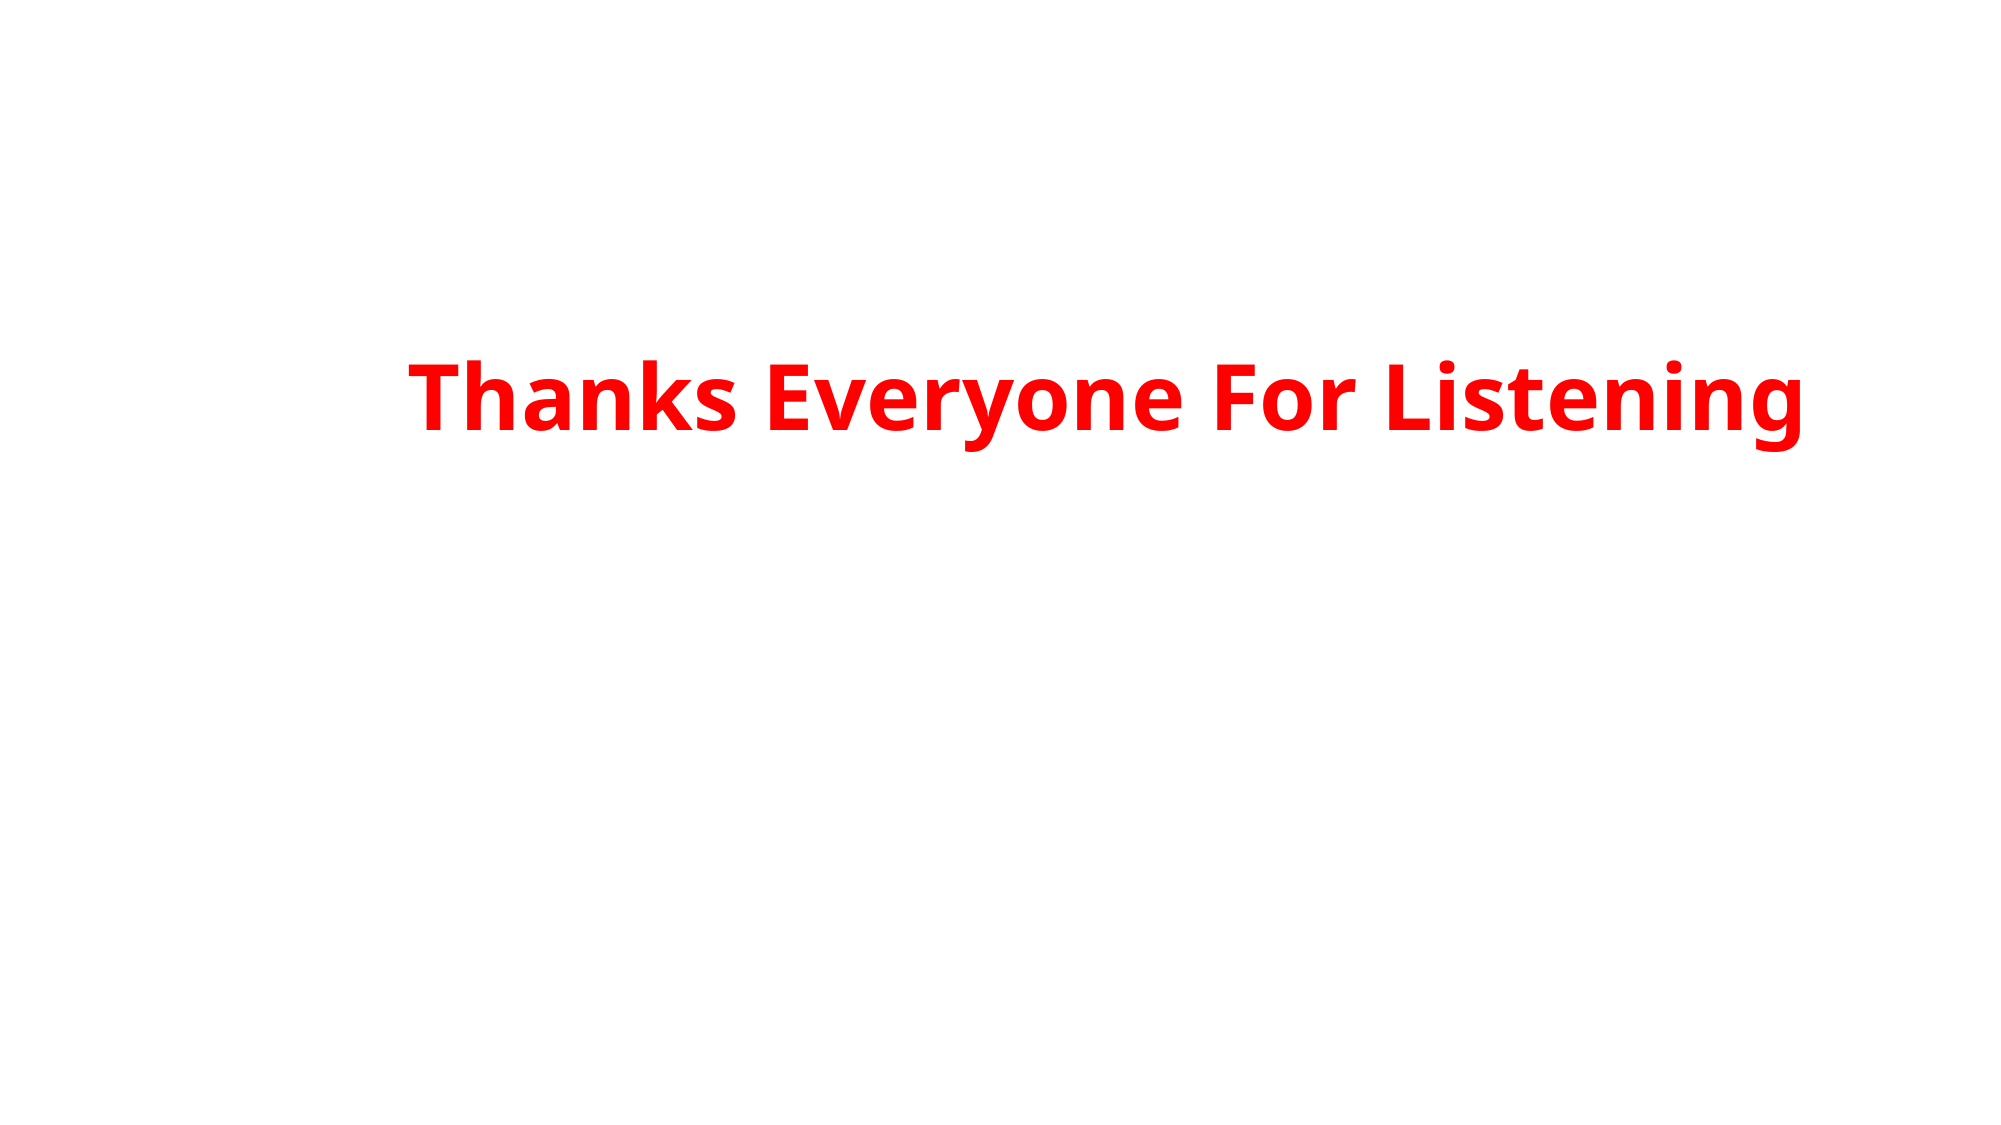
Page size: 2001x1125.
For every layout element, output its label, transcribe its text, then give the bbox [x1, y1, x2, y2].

title Thanks Everyone For Listening [202, 292, 1928, 510]
